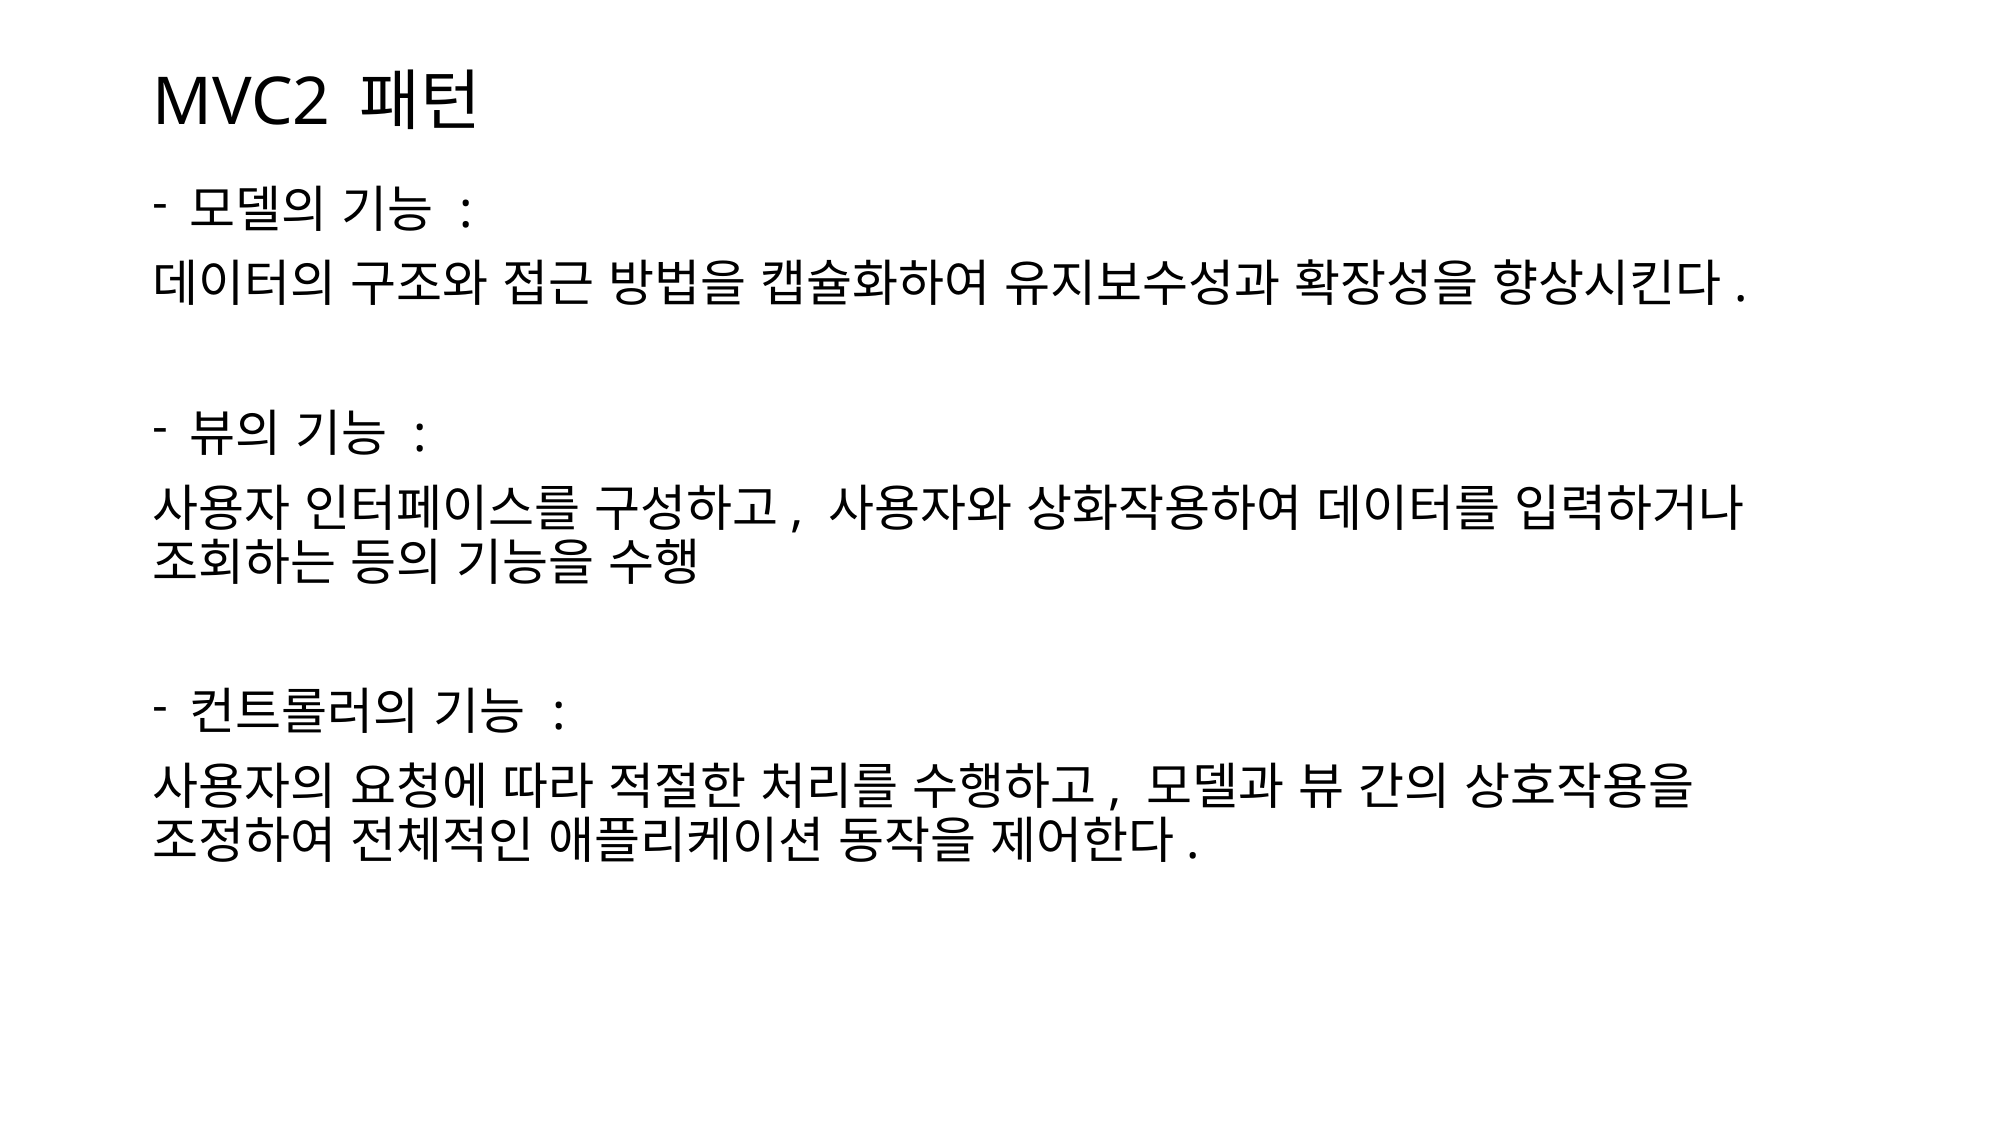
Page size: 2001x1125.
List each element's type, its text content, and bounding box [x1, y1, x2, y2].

title MVC2 패턴 [137, 59, 1863, 147]
list 모델의 기능 : 데이터의 구조와 접근 방법을 캡슐화하여 유지보수성과 확장성을 향상시킨다. 뷰의 기능 : 사용자 인터페이스를 구성하고, 사용자와 상화작용하여 데이터를 입력하거나 조회하는 등의 기능을 수행 컨트롤러의 기능 : 사용자의 요청에 따라 적절한 처리를 수행하고, 모델과 뷰 간의 상호작용을 조정하여 전체적인 애플리케이션 동작을 제어한다. [137, 176, 1863, 972]
